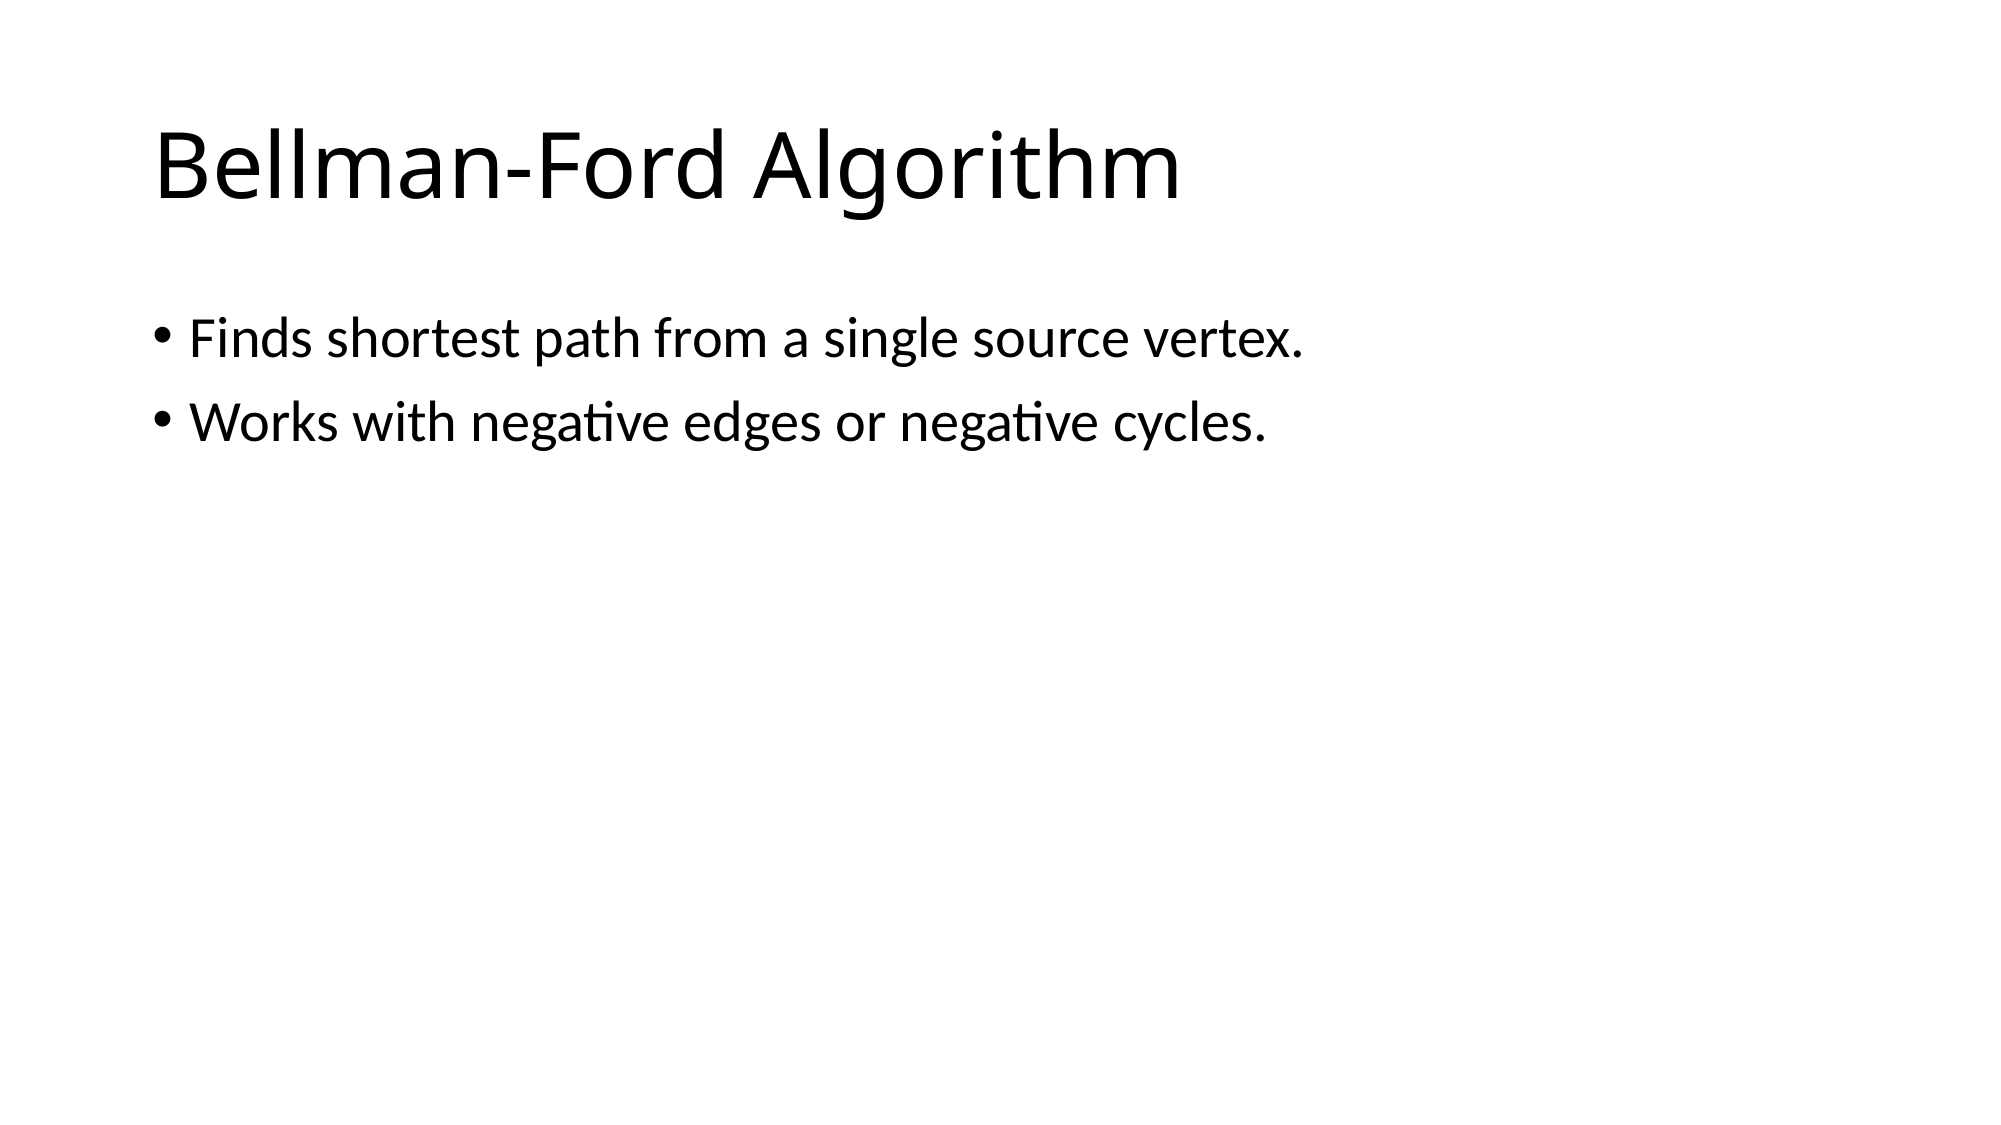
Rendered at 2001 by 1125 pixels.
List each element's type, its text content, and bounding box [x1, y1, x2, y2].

list Finds shortest path from a single source vertex. Works with negative edges or negative cycles. [137, 299, 1863, 1014]
title Bellman-Ford Algorithm [137, 59, 1863, 278]
